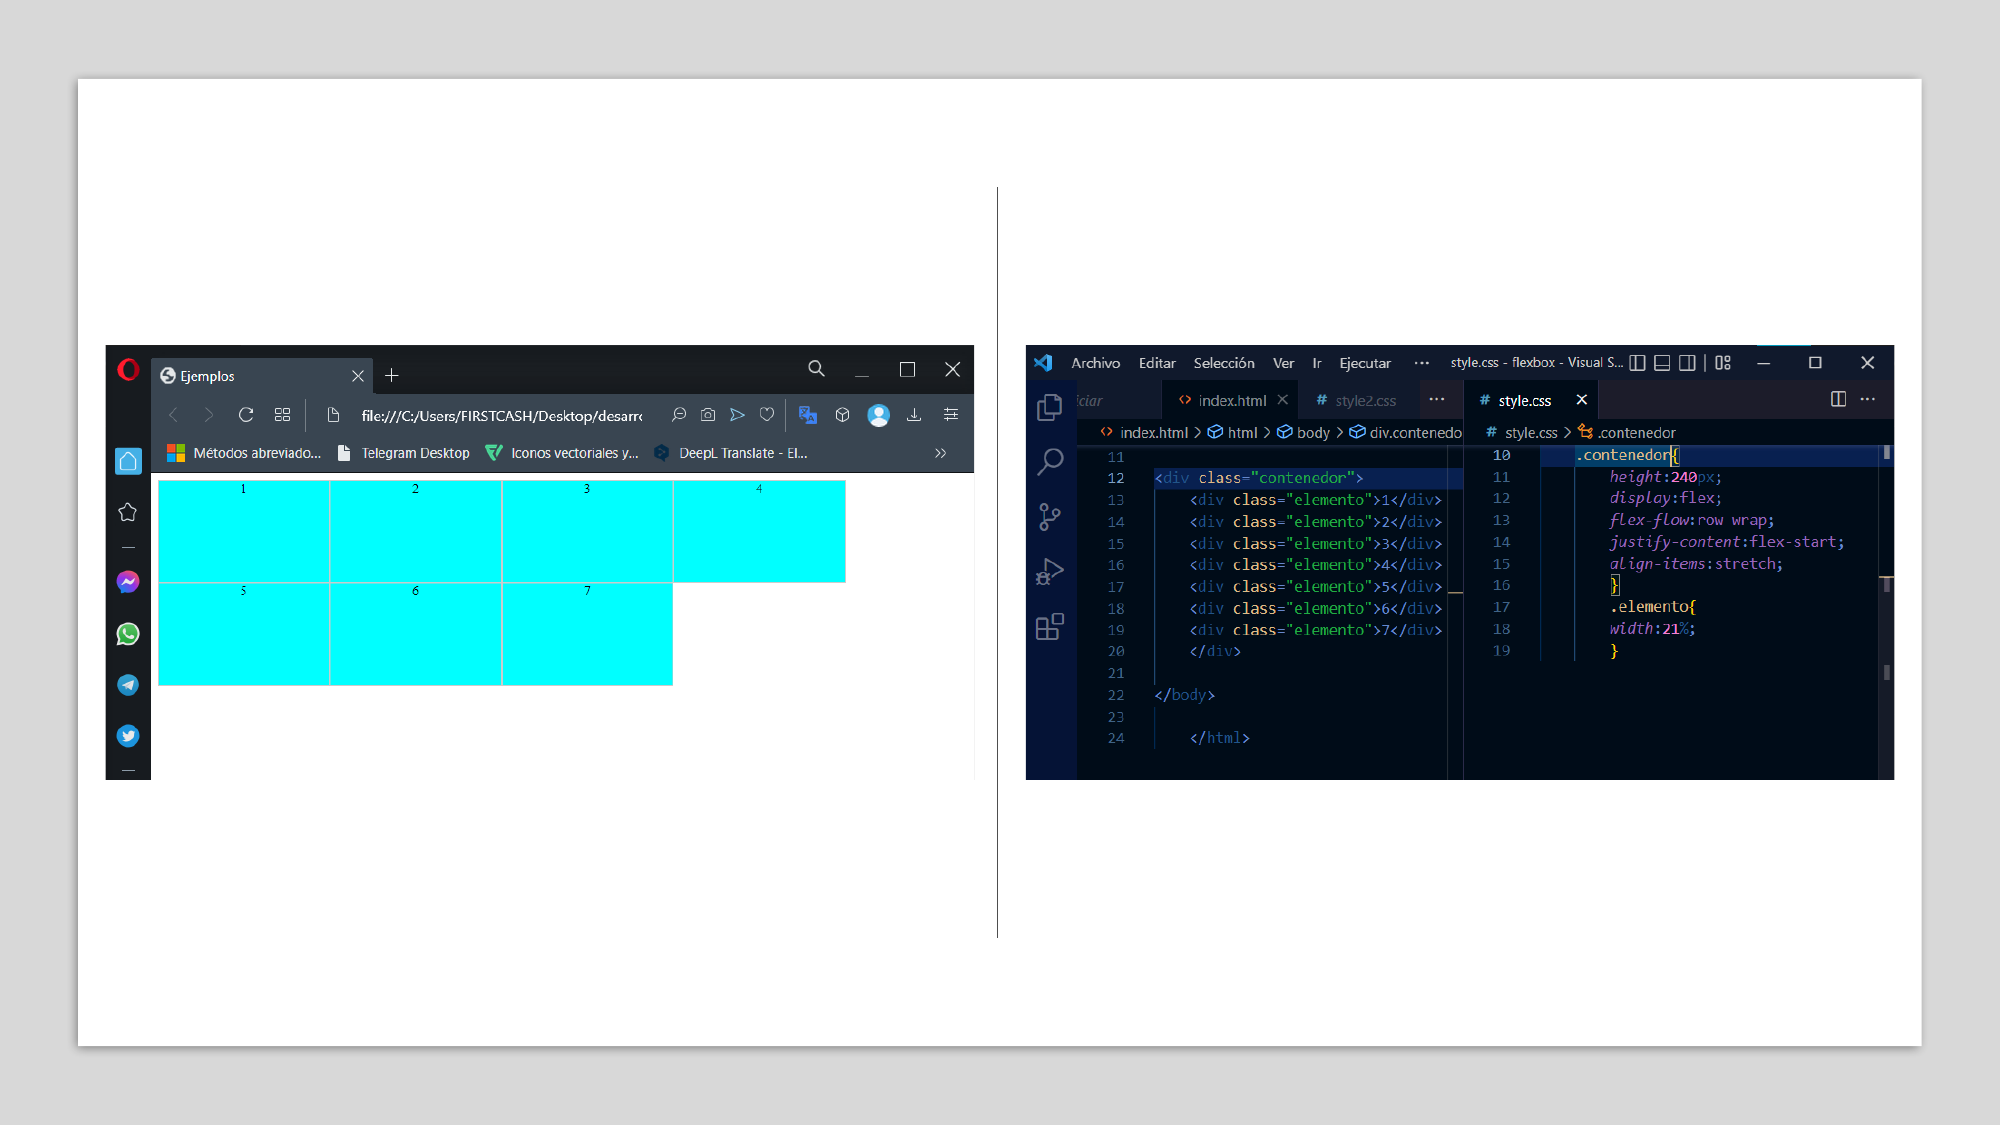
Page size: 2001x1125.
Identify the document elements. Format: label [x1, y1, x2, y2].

text_box [0, 0, 2000, 1125]
text_box [77, 78, 1923, 1047]
picture [1025, 345, 1895, 780]
picture [105, 345, 975, 780]
